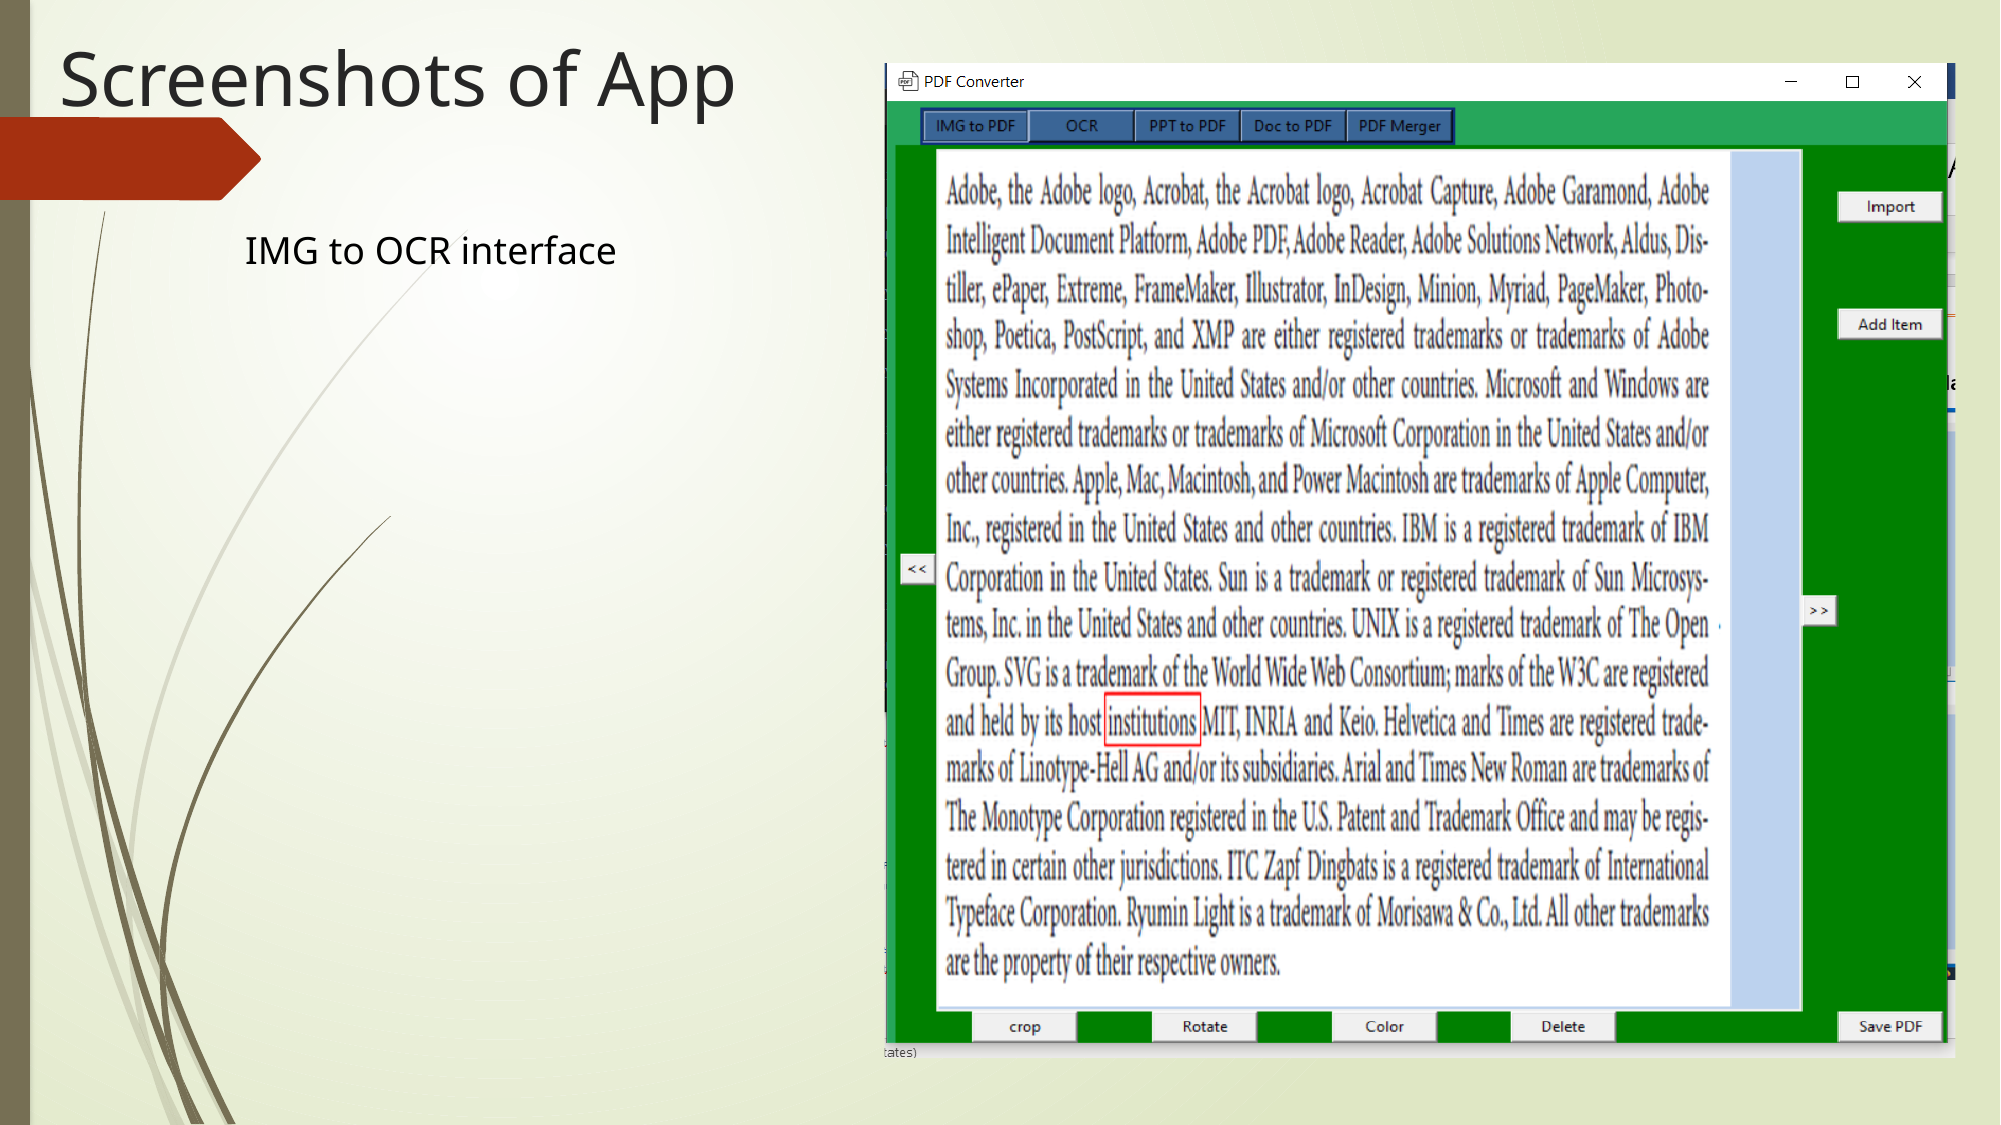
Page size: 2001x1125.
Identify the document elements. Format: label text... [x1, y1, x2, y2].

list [884, 62, 1956, 1058]
text_box IMG to OCR interface [230, 219, 879, 280]
title Screenshots of App [44, 23, 1770, 242]
